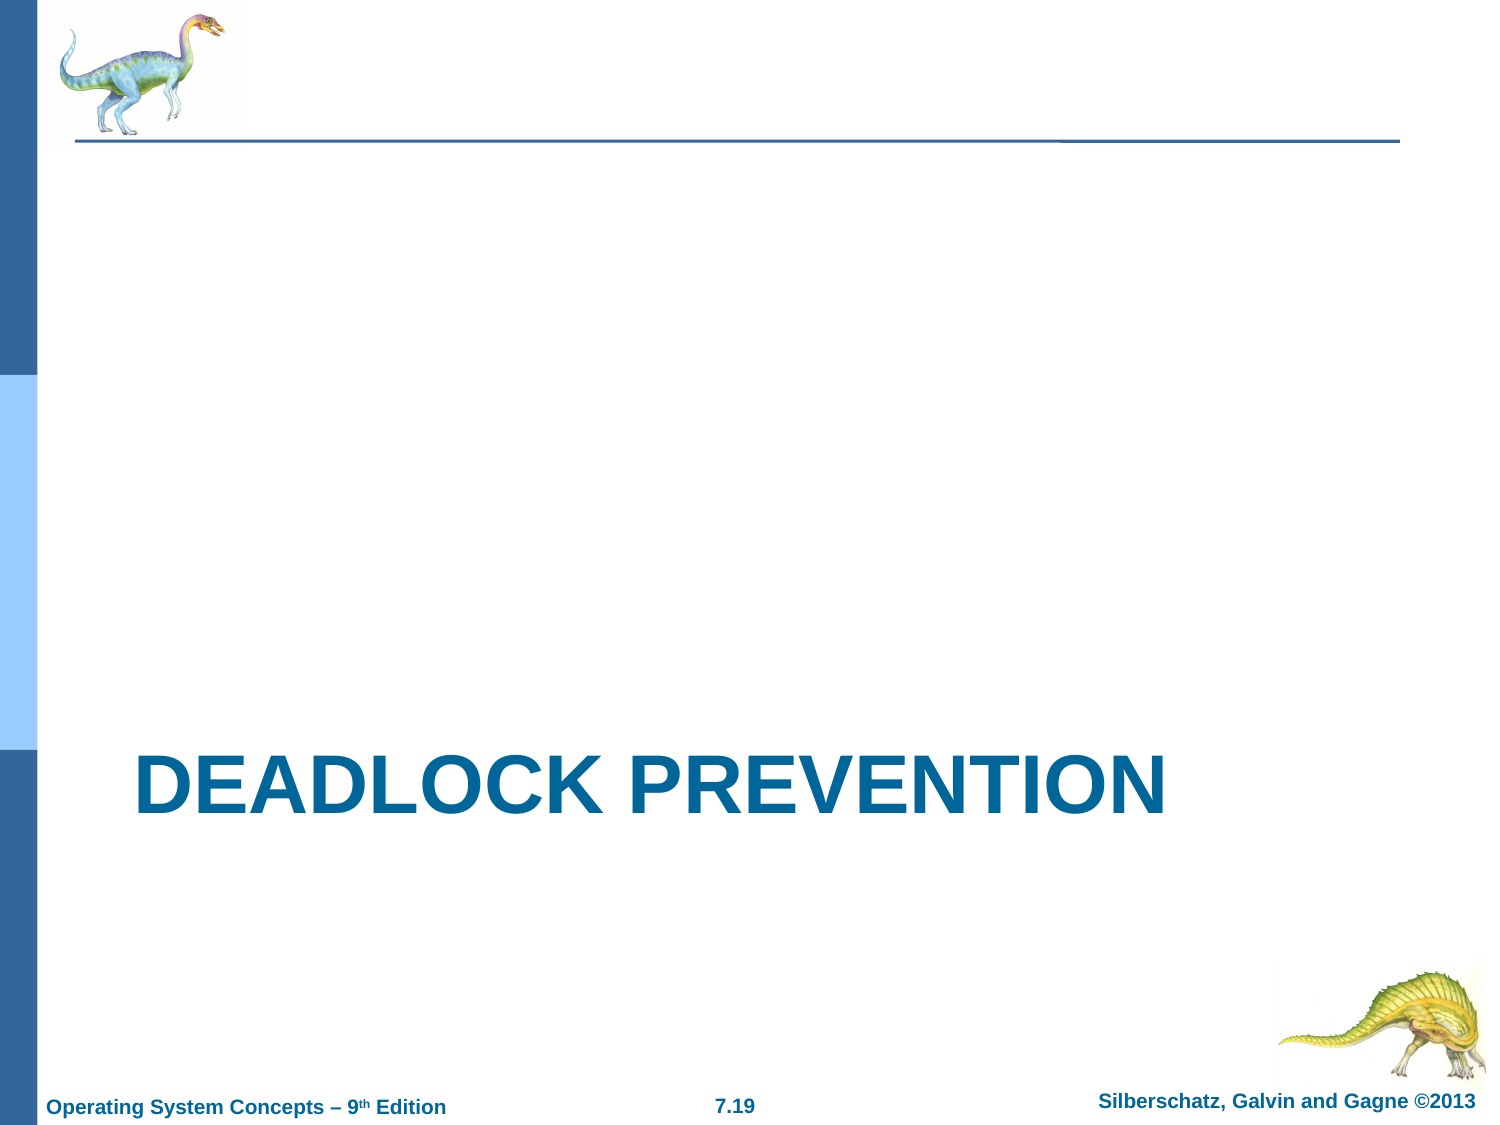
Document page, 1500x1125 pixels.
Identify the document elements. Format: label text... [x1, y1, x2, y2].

picture [46, 0, 243, 149]
picture [1275, 959, 1486, 1090]
title Deadlock prevention [118, 722, 1394, 947]
